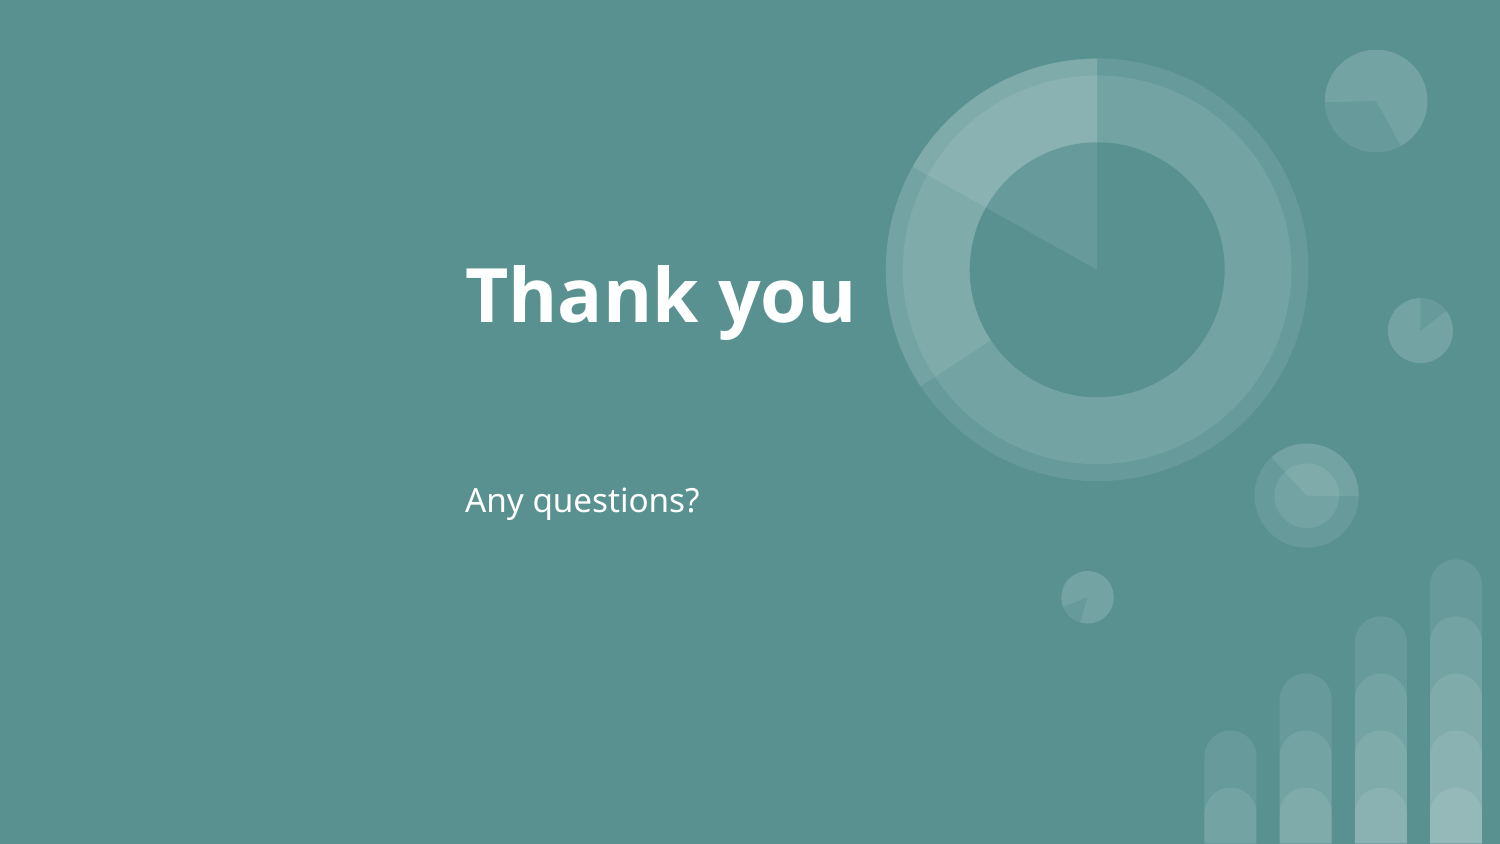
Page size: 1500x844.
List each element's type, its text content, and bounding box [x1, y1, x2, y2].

title Thank you [450, 139, 1149, 447]
subtitle Any questions? [450, 464, 1149, 579]
